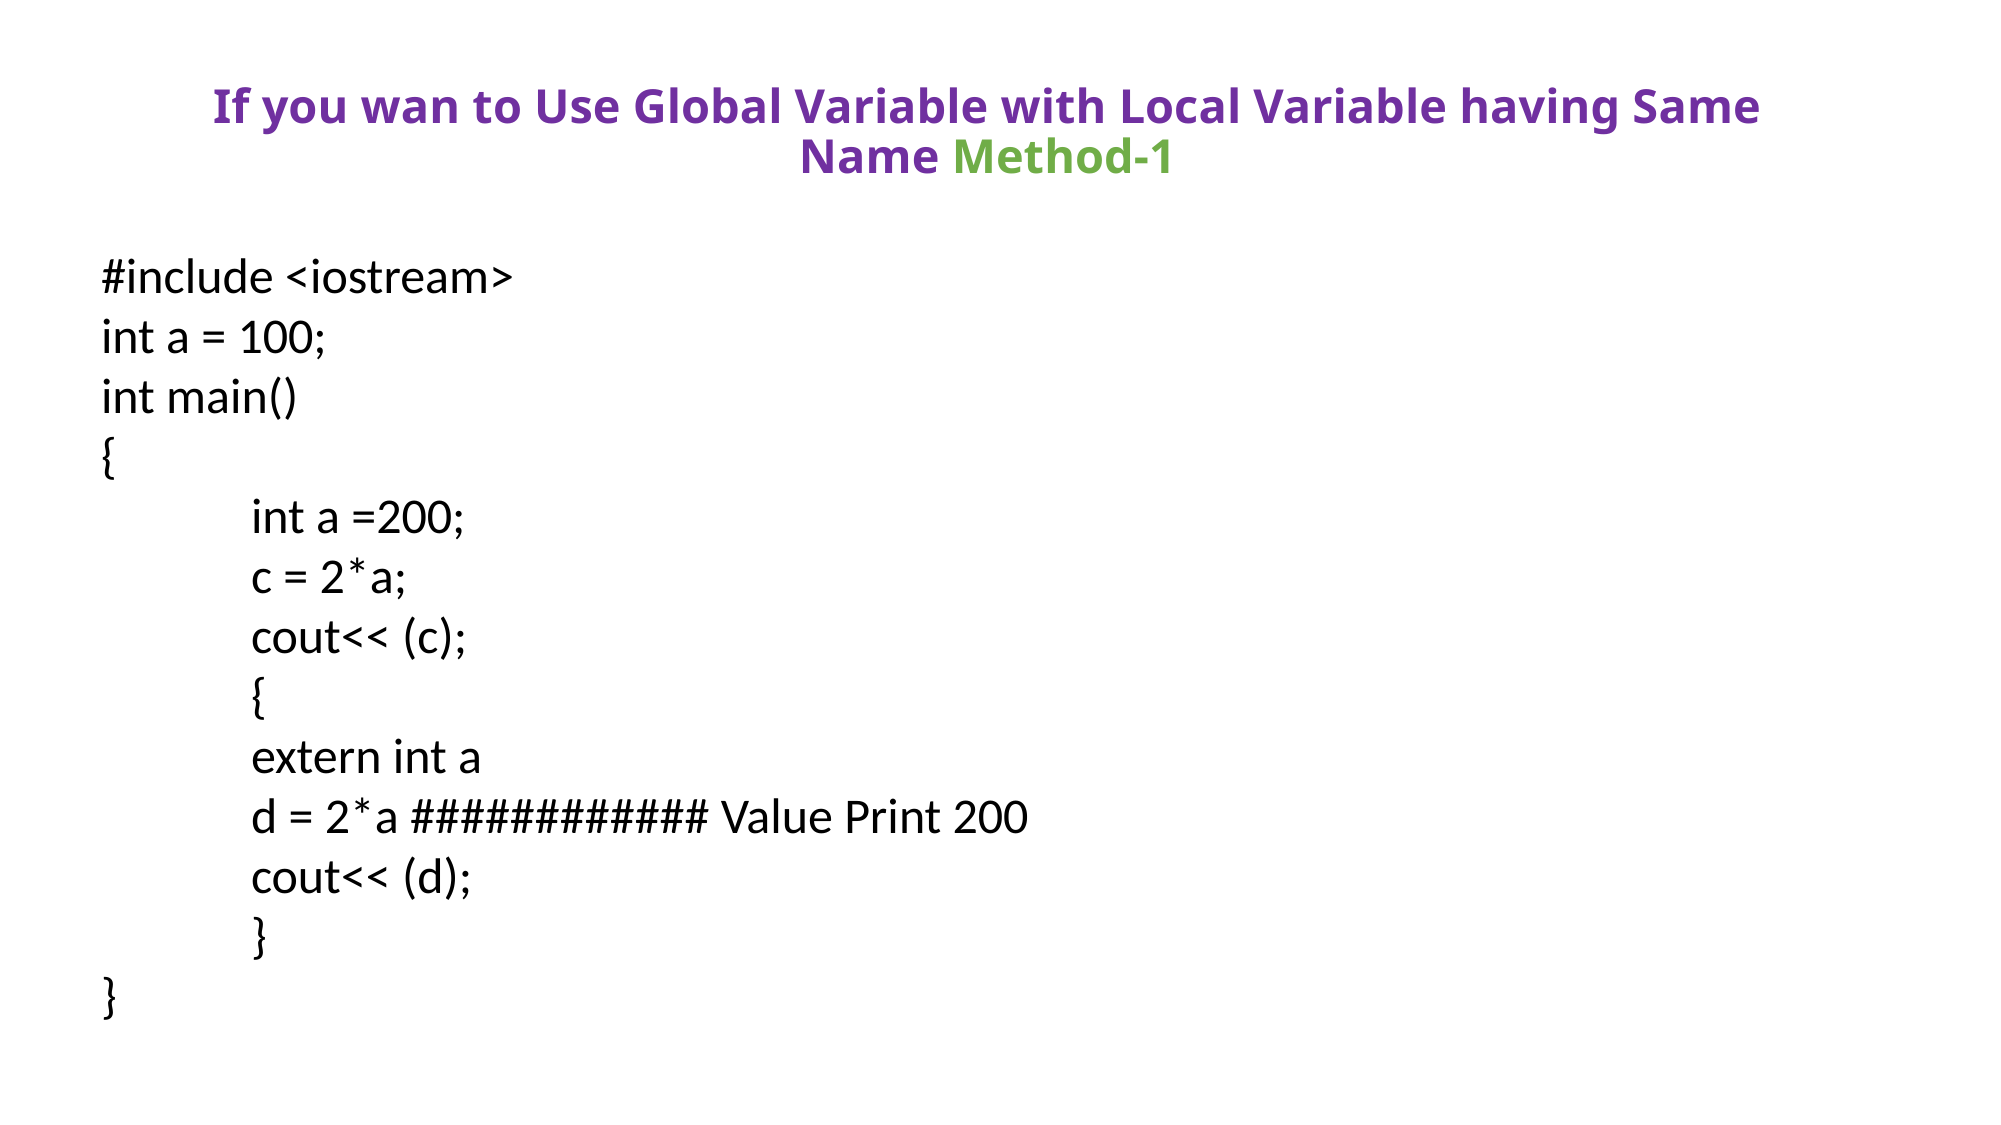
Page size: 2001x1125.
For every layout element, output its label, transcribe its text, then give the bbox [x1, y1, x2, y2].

title If you wan to Use Global Variable with Local Variable having Same Name Method-1 [125, 74, 1851, 192]
text_box #include <iostream> int a = 100; int main() { int a =200; c = 2*a; cout<< (c); { extern int a d = 2*a ############ Value Print 200 cout<< (d); } } [86, 235, 1972, 1031]
